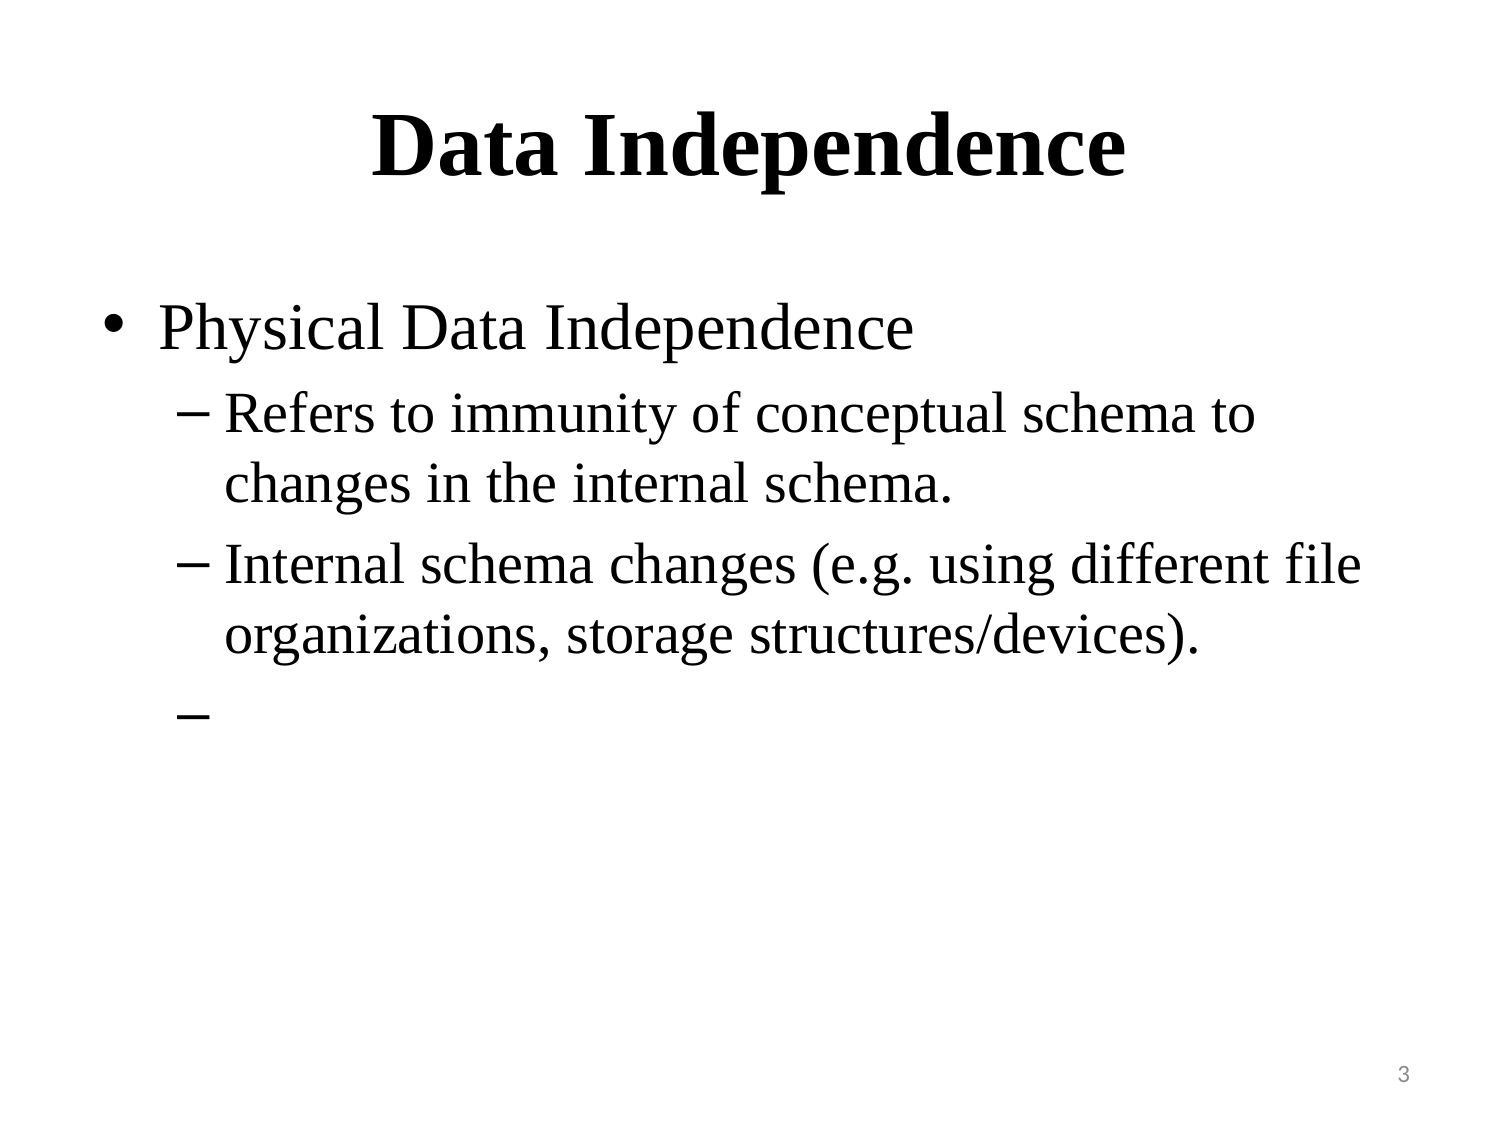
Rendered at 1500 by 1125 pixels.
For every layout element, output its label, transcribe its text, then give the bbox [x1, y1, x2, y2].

text_box Data Independence [75, 45, 1425, 233]
text_box 1 [1074, 1042, 1425, 1103]
text_box Physical Data Independence Refers to immunity of conceptual schema to changes in the internal schema. Internal schema changes (e.g. using different file organizations, storage structures/devices). [87, 275, 1388, 950]
